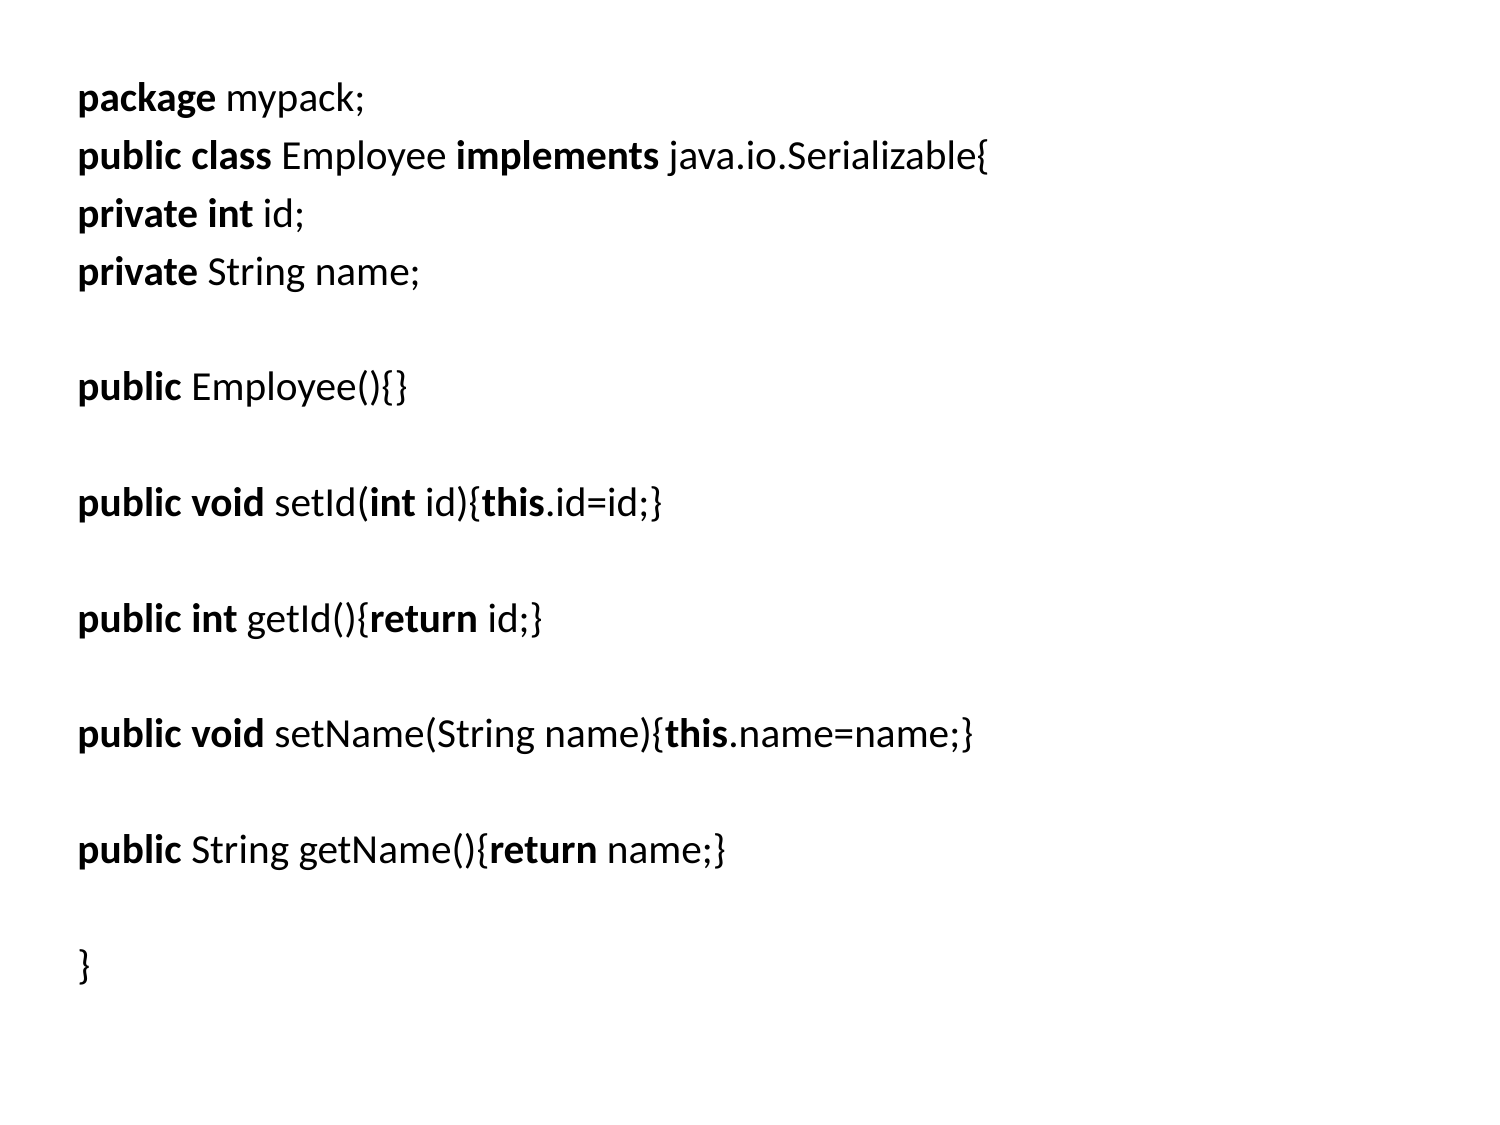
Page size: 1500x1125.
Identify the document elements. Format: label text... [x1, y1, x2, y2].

list package mypack; public class Employee implements java.io.Serializable{ private int id; private String name; public Employee(){} public void setId(int id){this.id=id;} public int getId(){return id;} public void setName(String name){this.name=name;} public String getName(){return name;} } [62, 62, 1425, 1005]
